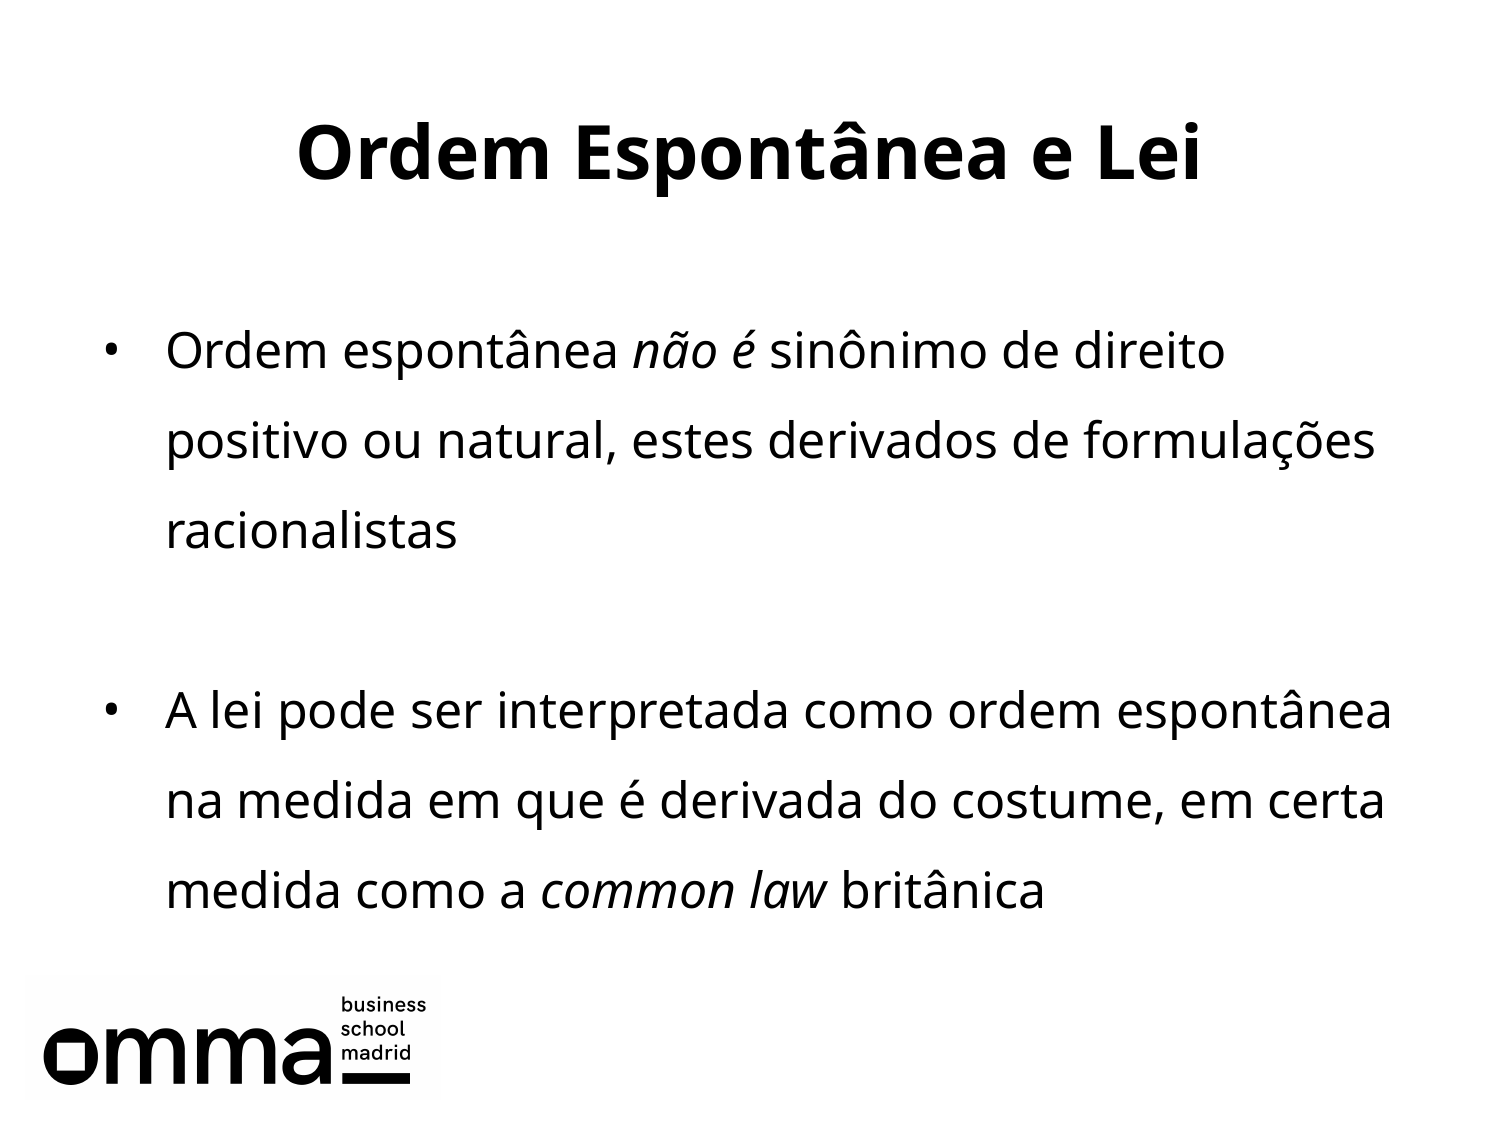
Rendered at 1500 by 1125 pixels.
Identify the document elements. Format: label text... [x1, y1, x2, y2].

list Ordem espontânea não é sinônimo de direito positivo ou natural, estes derivados de formulações racionalistas A lei pode ser interpretada como ordem espontânea na medida em que é derivada do costume, em certa medida como a common law britânica [75, 273, 1425, 985]
title Ordem Espontânea e Lei [75, 45, 1425, 233]
picture [24, 974, 442, 1101]
